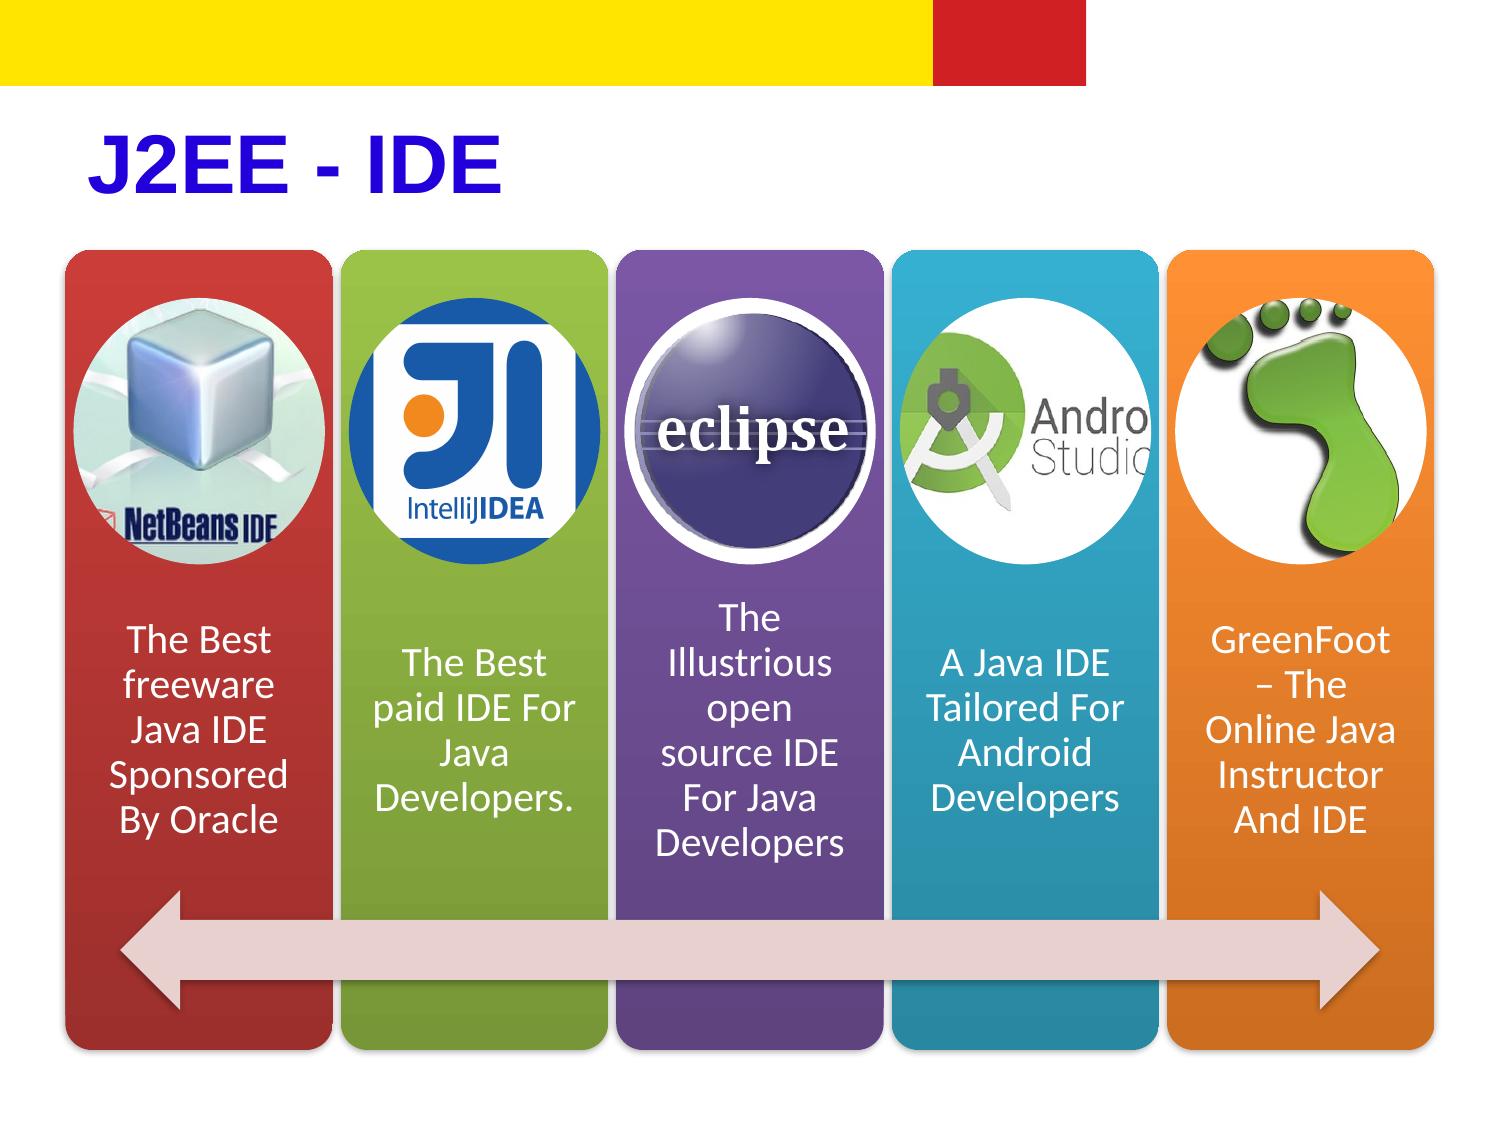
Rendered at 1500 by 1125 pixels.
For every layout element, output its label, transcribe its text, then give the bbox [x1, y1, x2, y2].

title J2EE - IDE [87, 110, 1413, 212]
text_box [65, 249, 1435, 1051]
